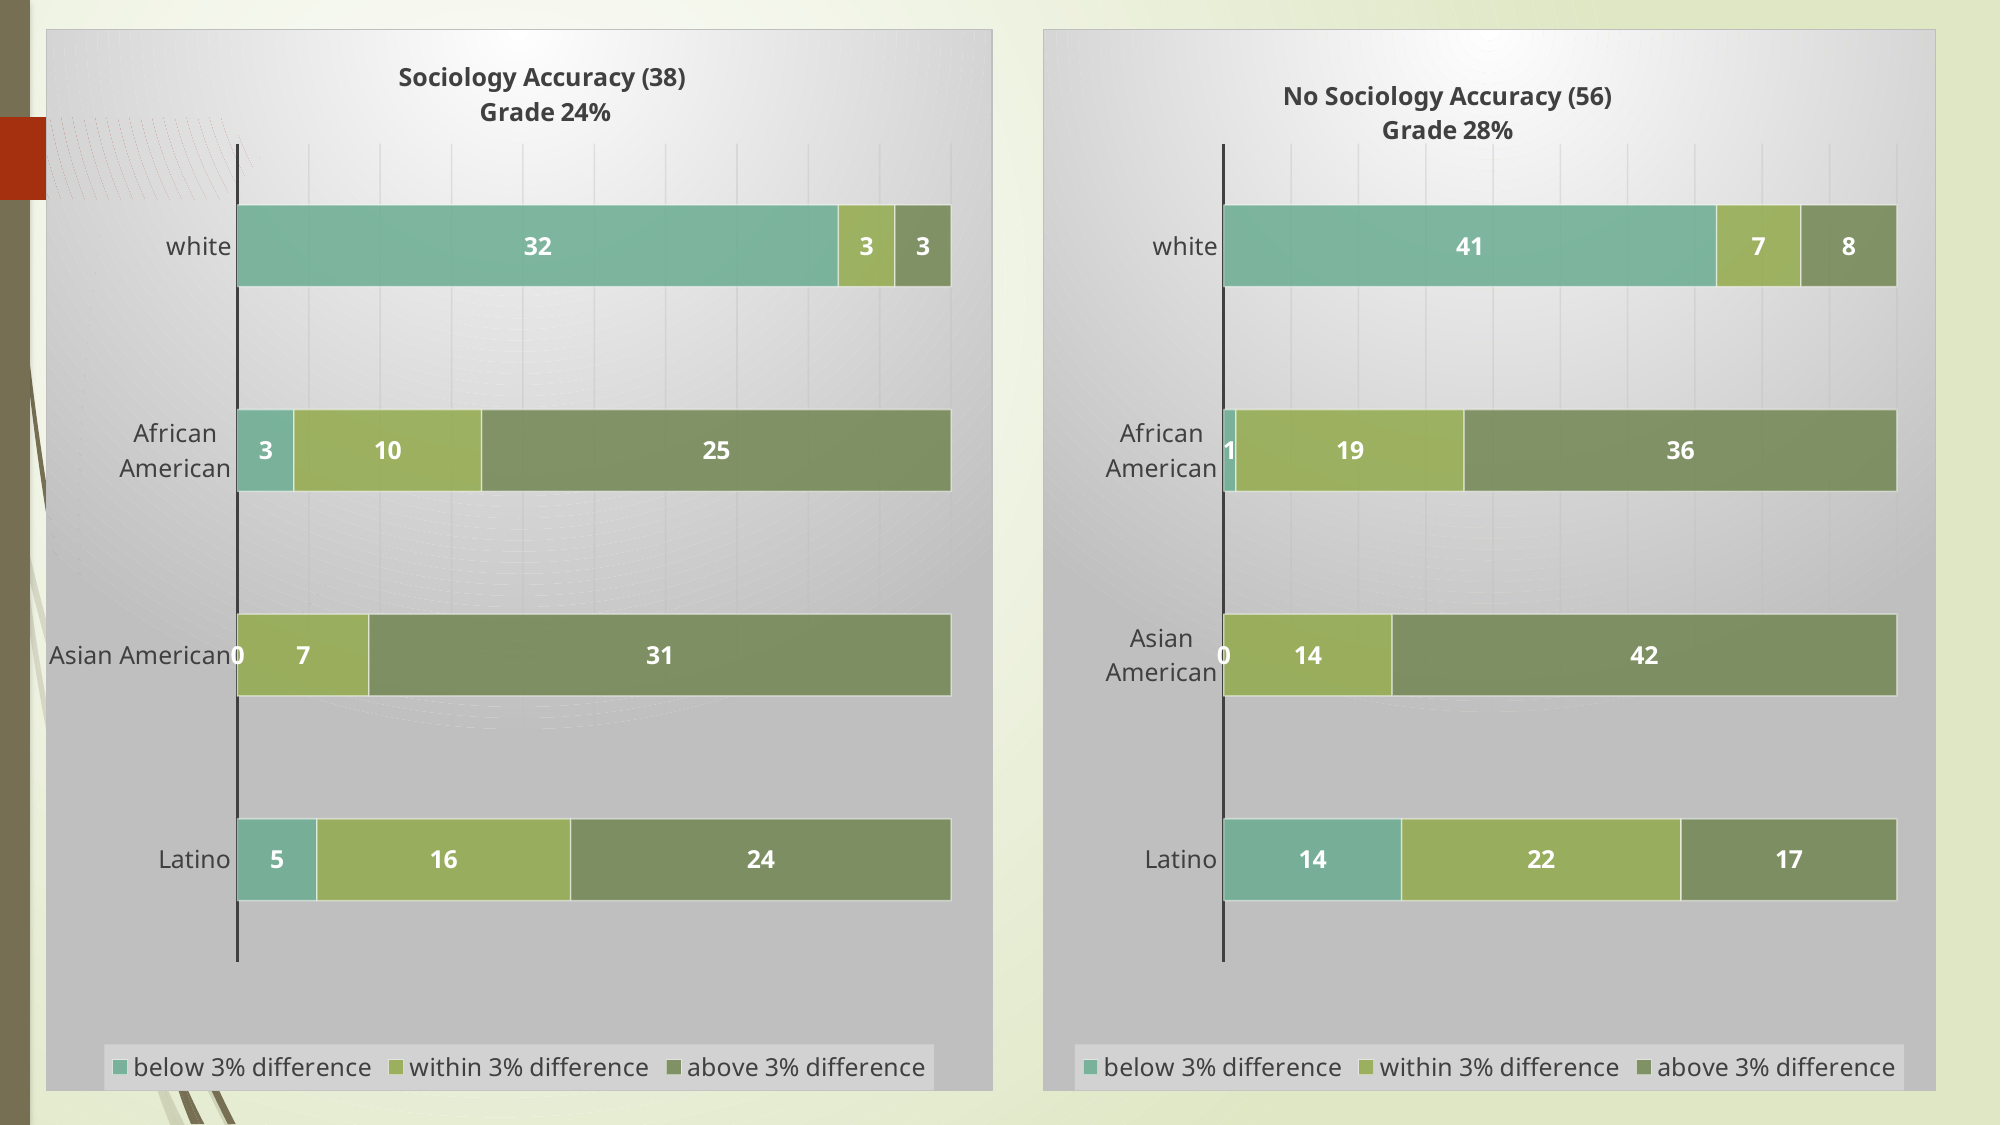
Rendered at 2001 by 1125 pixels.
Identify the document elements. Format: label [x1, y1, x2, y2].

chart [45, 28, 994, 1092]
chart [1042, 28, 1937, 1092]
